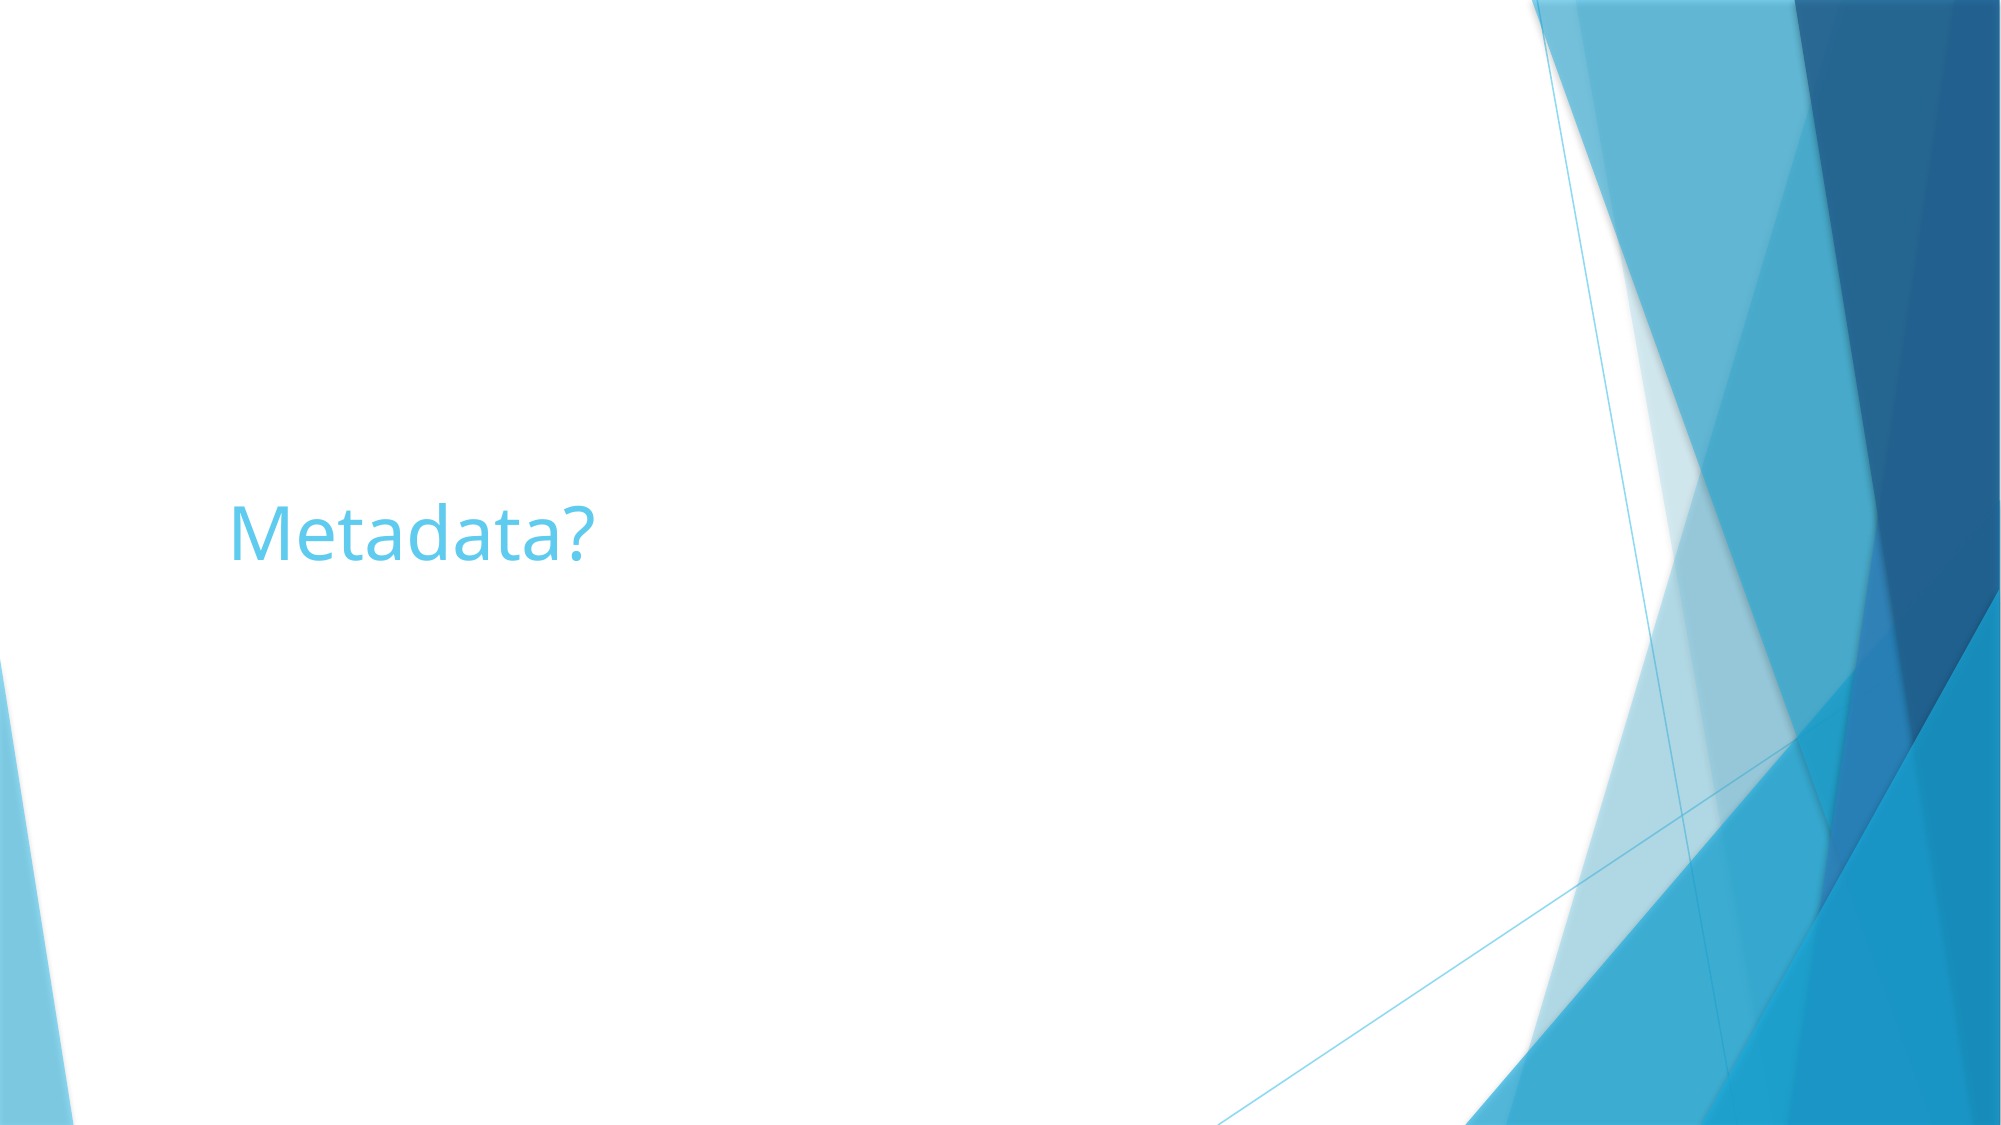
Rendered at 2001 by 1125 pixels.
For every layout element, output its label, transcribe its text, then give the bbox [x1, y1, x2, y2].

title Metadata? [212, 477, 1788, 692]
